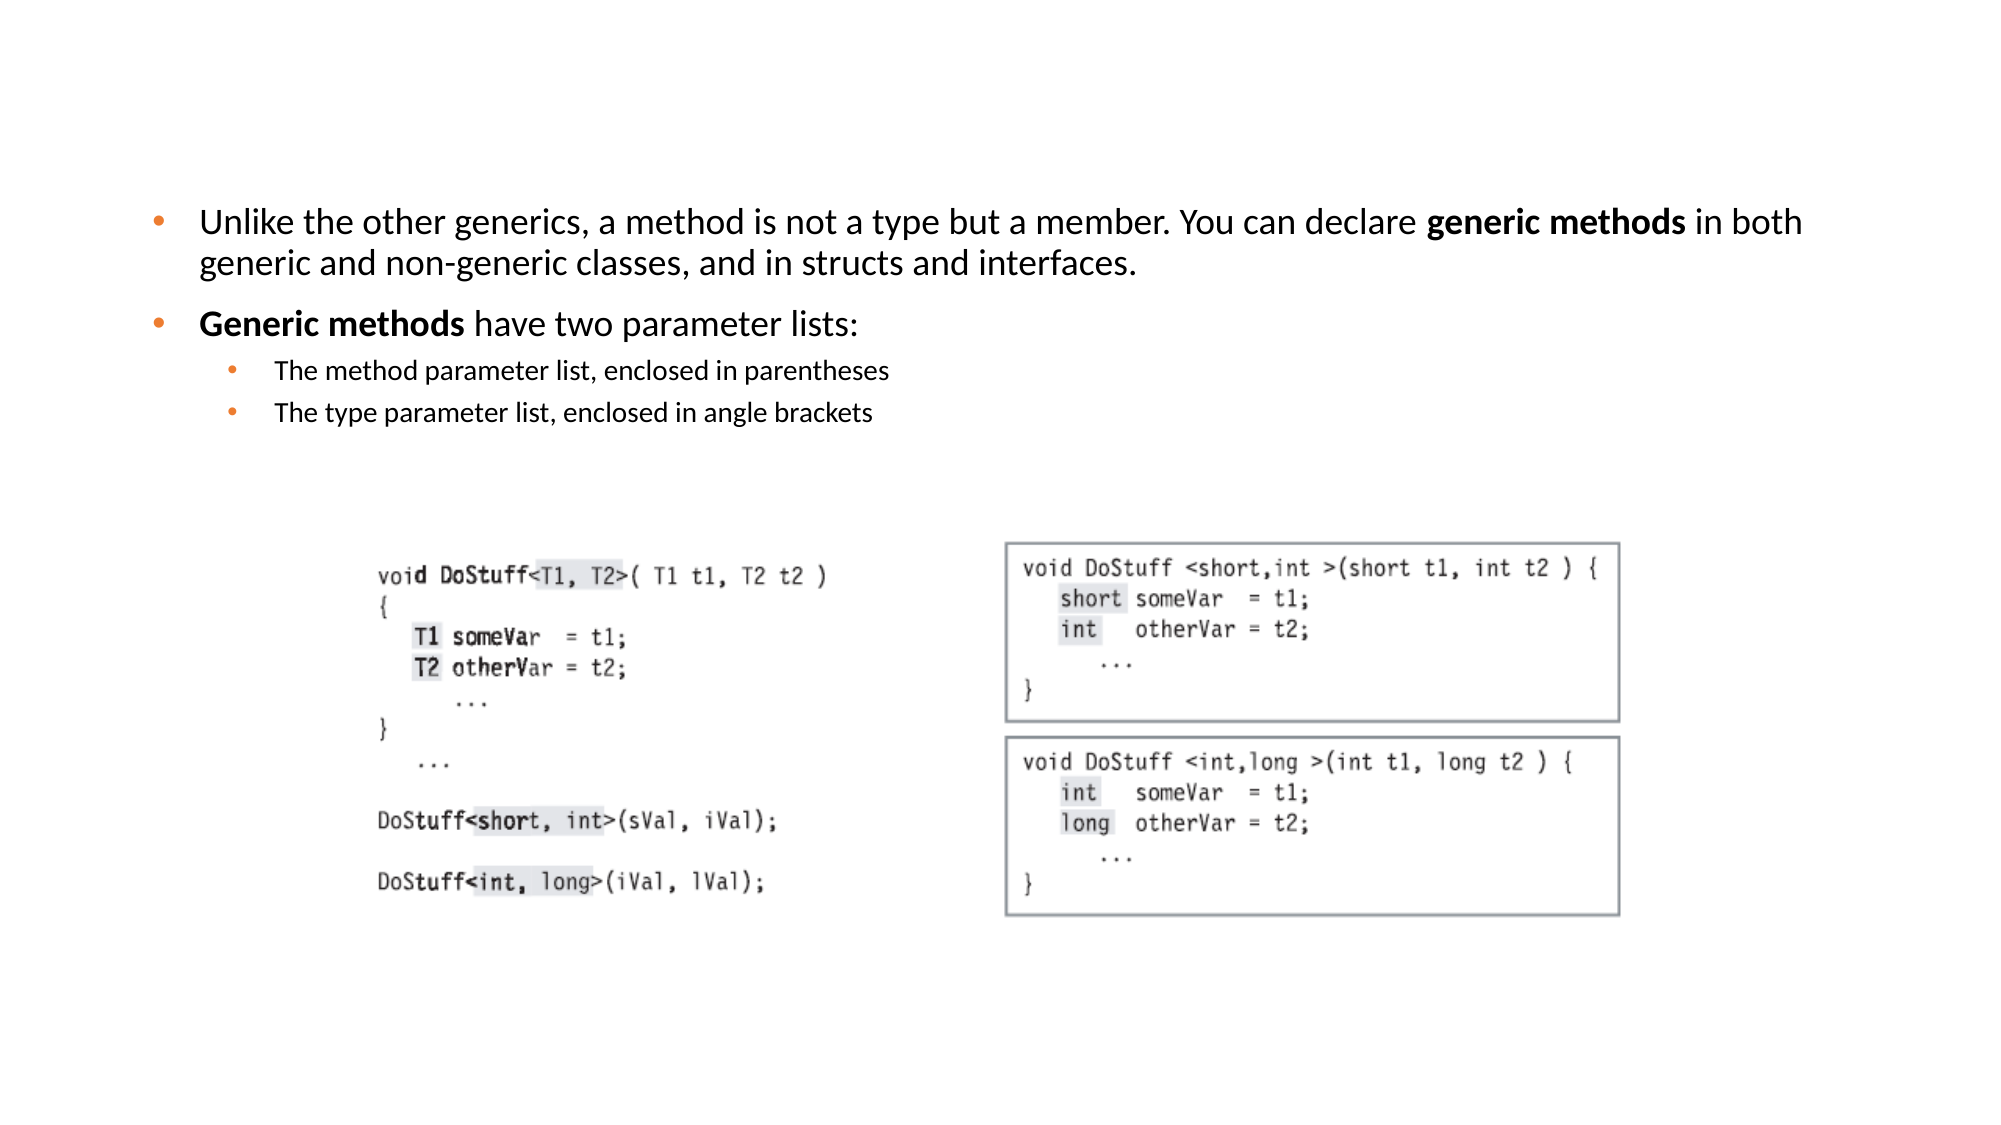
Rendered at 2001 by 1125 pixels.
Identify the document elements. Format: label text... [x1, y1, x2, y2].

picture [348, 484, 1652, 1021]
list Unlike the other generics, a method is not a type but a member. You can declare generic methods in both generic and non-generic classes, and in structs and interfaces. Generic methods have two parameter lists: The method parameter list, enclosed in parentheses The type parameter list, enclosed in angle brackets [137, 195, 1863, 909]
